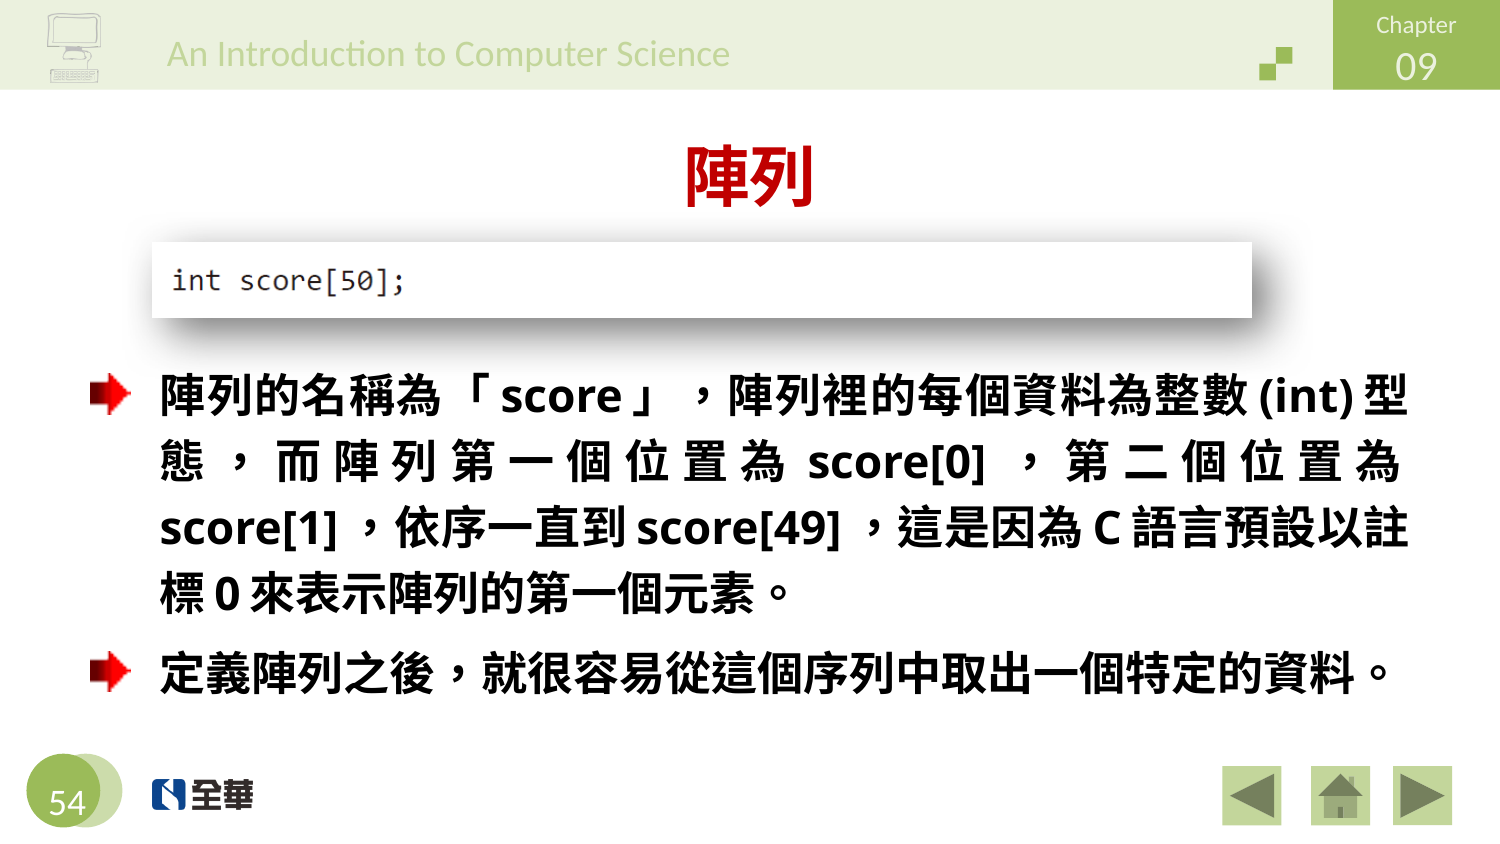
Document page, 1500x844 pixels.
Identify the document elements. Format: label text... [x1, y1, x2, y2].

title 陣列 [75, 104, 1425, 245]
picture [90, 373, 131, 415]
picture [47, 13, 101, 83]
picture [90, 651, 131, 692]
picture [151, 242, 1253, 319]
picture [152, 779, 253, 810]
list 陣列的名稱為「score」，陣列裡的每個資料為整數(int)型態，而陣列第一個位置為score[0]，第二個位置為score[1]，依序一直到score[49]，這是因為C語言預設以註標0來表示陣列的第一個元素。 定義陣列之後，就很容易從這個序列中取出一個特定的資料。 [75, 348, 1425, 769]
